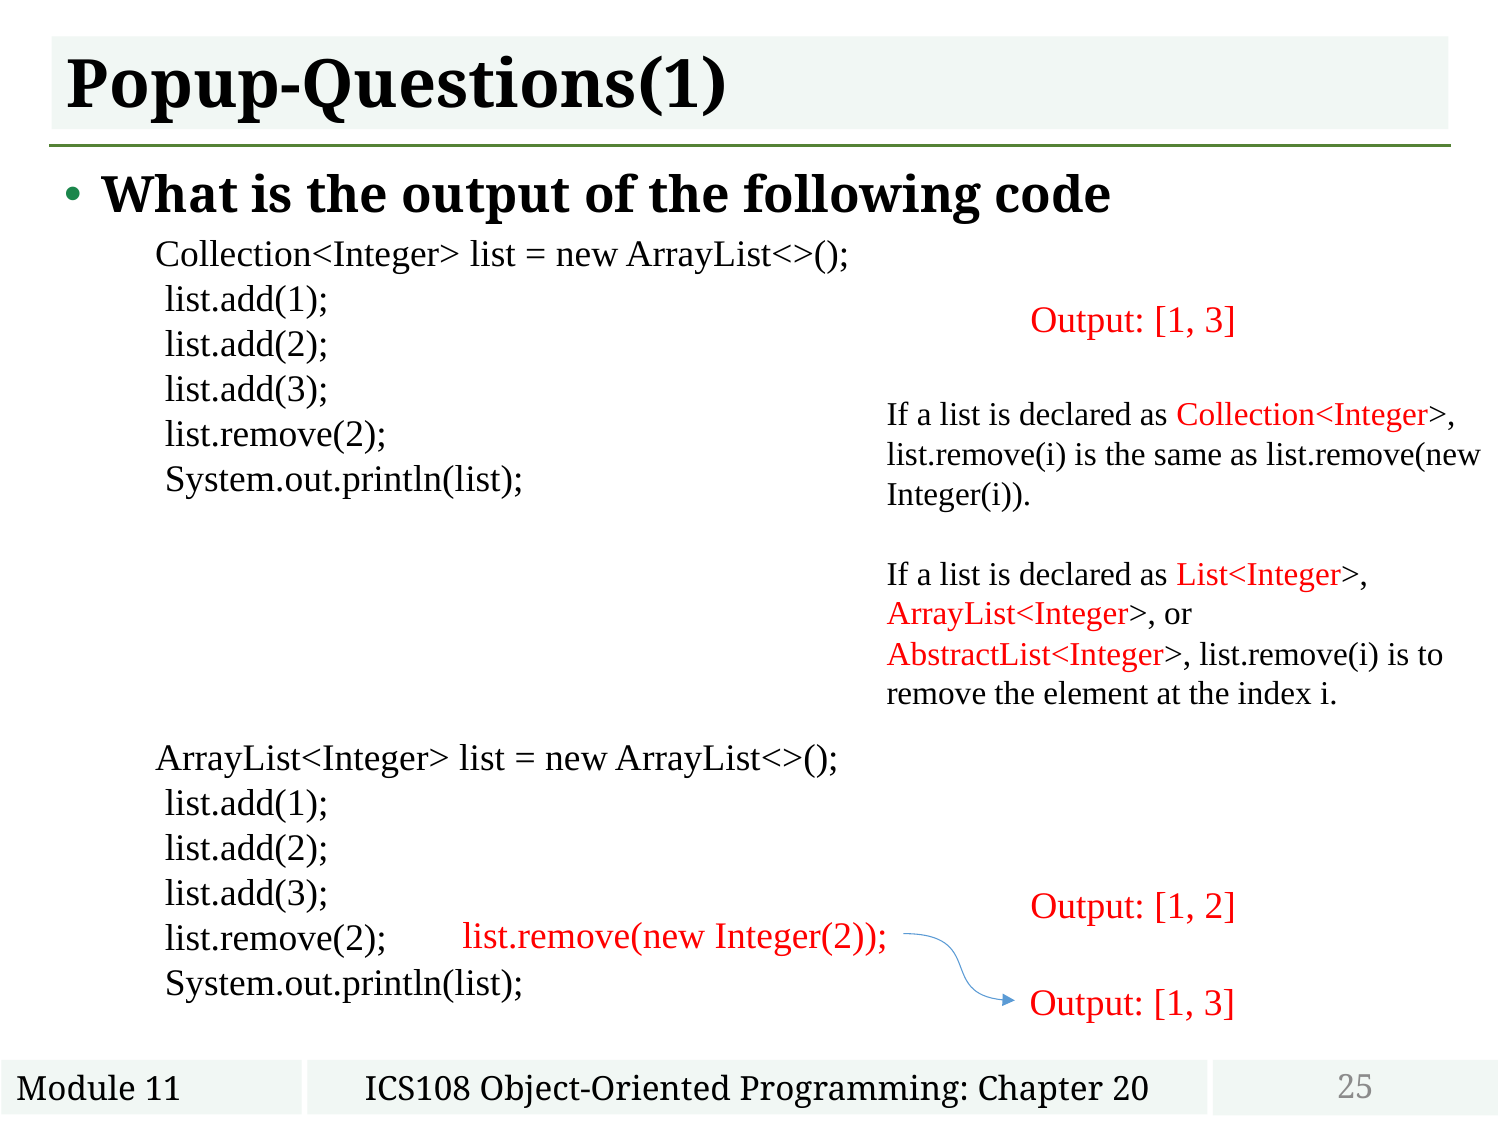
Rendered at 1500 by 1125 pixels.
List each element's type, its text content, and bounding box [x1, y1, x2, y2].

list What is the output of the following code [49, 155, 1451, 1044]
text_box Output: [1, 2] [1015, 873, 1252, 934]
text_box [906, 933, 1014, 1001]
text_box If a list is declared as Collection<Integer>, list.remove(i) is the same as list.remove(new Integer(i)). If a list is declared as List<Integer>, ArrayList<Integer>, or AbstractList<Integer>, list.remove(i) is to remove the element at the index i. [871, 384, 1500, 719]
slide_number 25 [1212, 1059, 1498, 1116]
text_box Output: [1, 3] [1014, 970, 1251, 1031]
text_box ArrayList<Integer> list = new ArrayList<>(); list.add(1); list.add(2); list.add(3); list.remove(2); System.out.println(list); [140, 725, 891, 1011]
text_box Output: [1, 3] [1015, 288, 1252, 348]
text_box Collection<Integer> list = new ArrayList<>(); list.add(1); list.add(2); list.add(3); list.remove(2); System.out.println(list); [140, 221, 891, 507]
text_box list.remove(new Integer(2)); [447, 903, 904, 964]
title Popup-Questions(1) [51, 36, 1449, 130]
